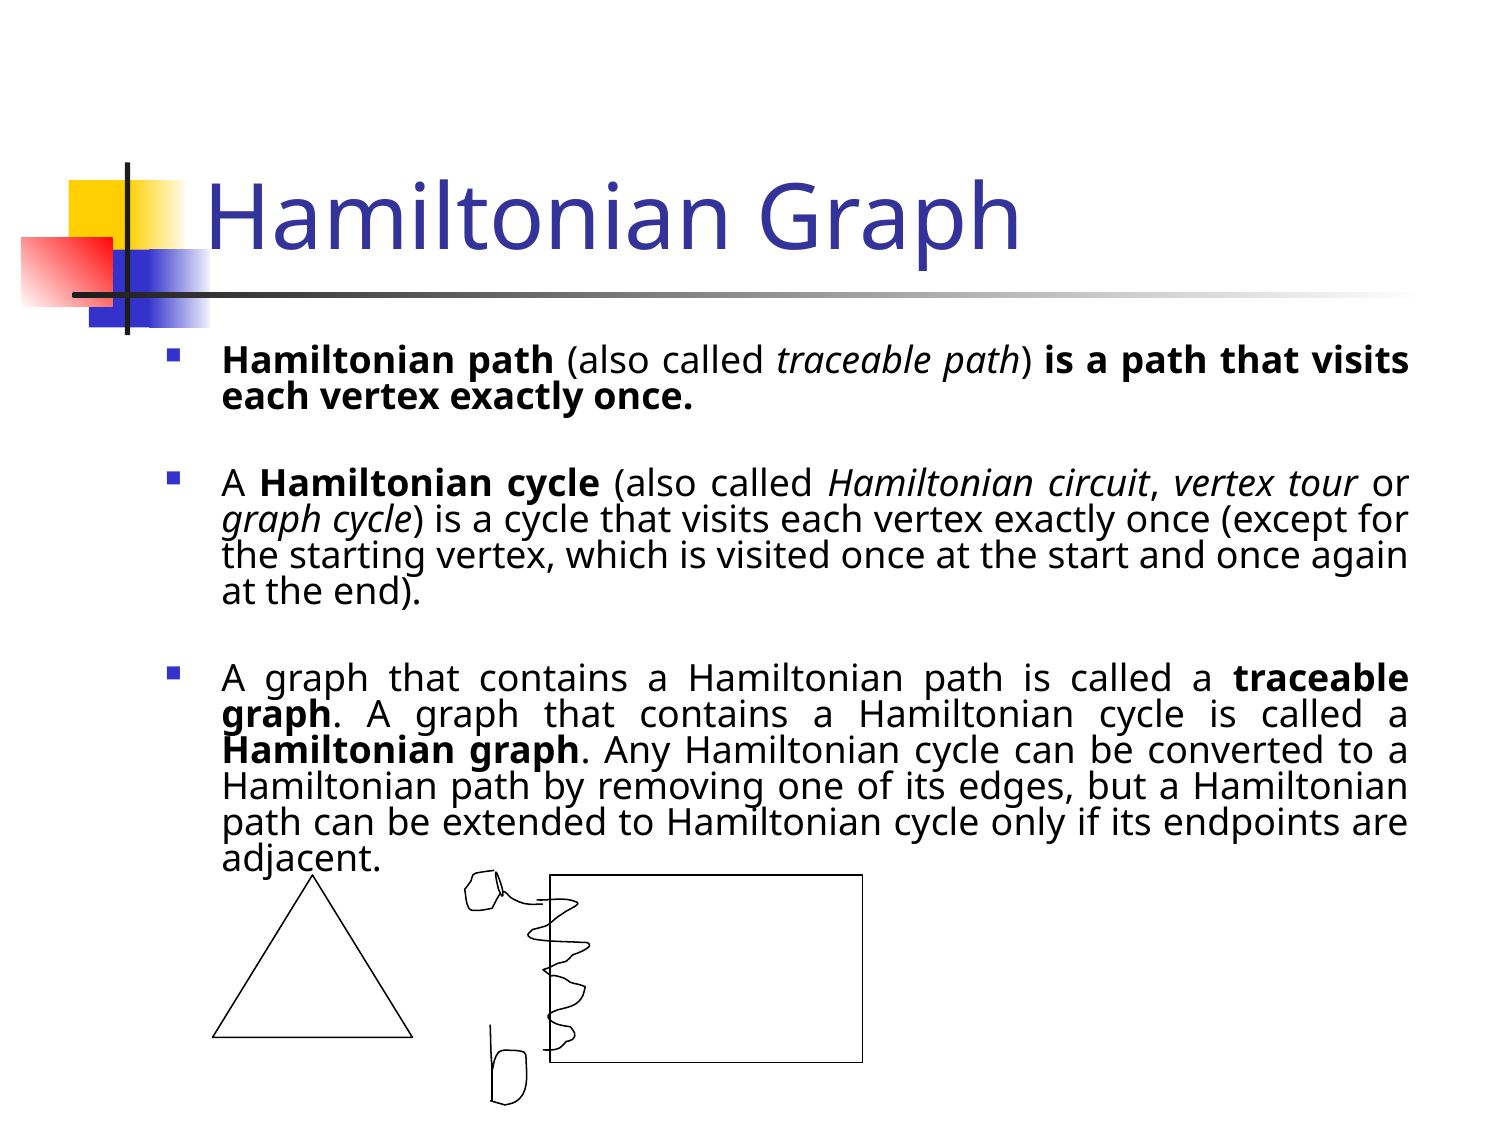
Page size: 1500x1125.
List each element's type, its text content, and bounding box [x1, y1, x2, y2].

text_box [490, 1024, 527, 1105]
text_box [495, 872, 503, 897]
text_box [464, 870, 543, 911]
text_box [527, 899, 590, 1051]
list Hamiltonian path (also called traceable path) is a path that visits each vertex exactly once. A Hamiltonian cycle (also called Hamiltonian circuit, vertex tour or graph cycle) is a cycle that visits each vertex exactly once (except for the starting vertex, which is visited once at the start and once again at the end). A graph that contains a Hamiltonian path is called a traceable graph. A graph that contains a Hamiltonian cycle is called a Hamiltonian graph. Any Hamiltonian cycle can be converted to a Hamiltonian path by removing one of its edges, but a Hamiltonian path can be extended to Hamiltonian cycle only if its endpoints are adjacent. [150, 337, 1425, 1013]
title Hamiltonian Graph [188, 35, 1468, 275]
text_box [549, 875, 863, 1063]
text_box [212, 874, 413, 1038]
